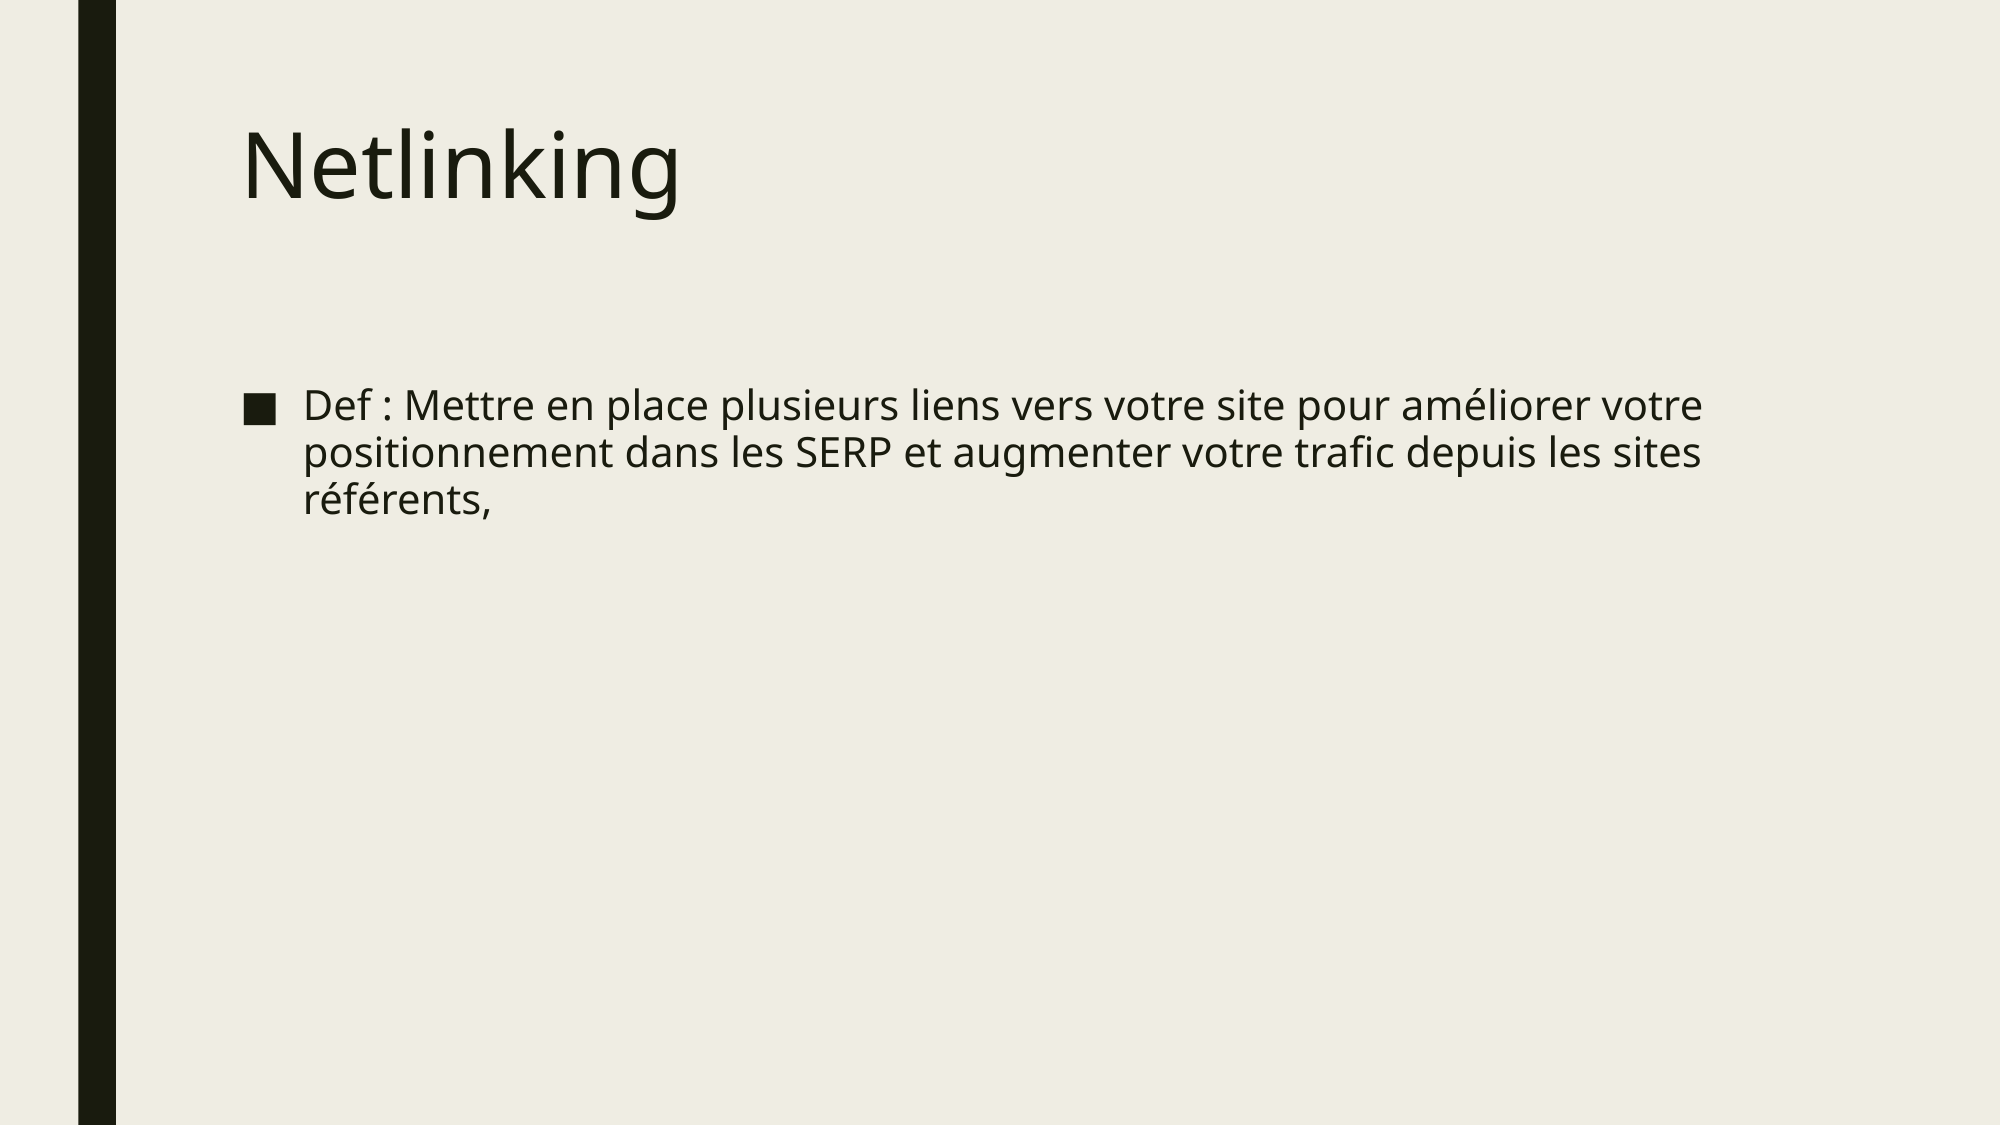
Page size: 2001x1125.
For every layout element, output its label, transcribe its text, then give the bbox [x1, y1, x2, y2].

list Def : Mettre en place plusieurs liens vers votre site pour améliorer votre positionnement dans les SERP et augmenter votre trafic depuis les sites référents, [225, 375, 1800, 963]
title Netlinking [225, 112, 1800, 357]
